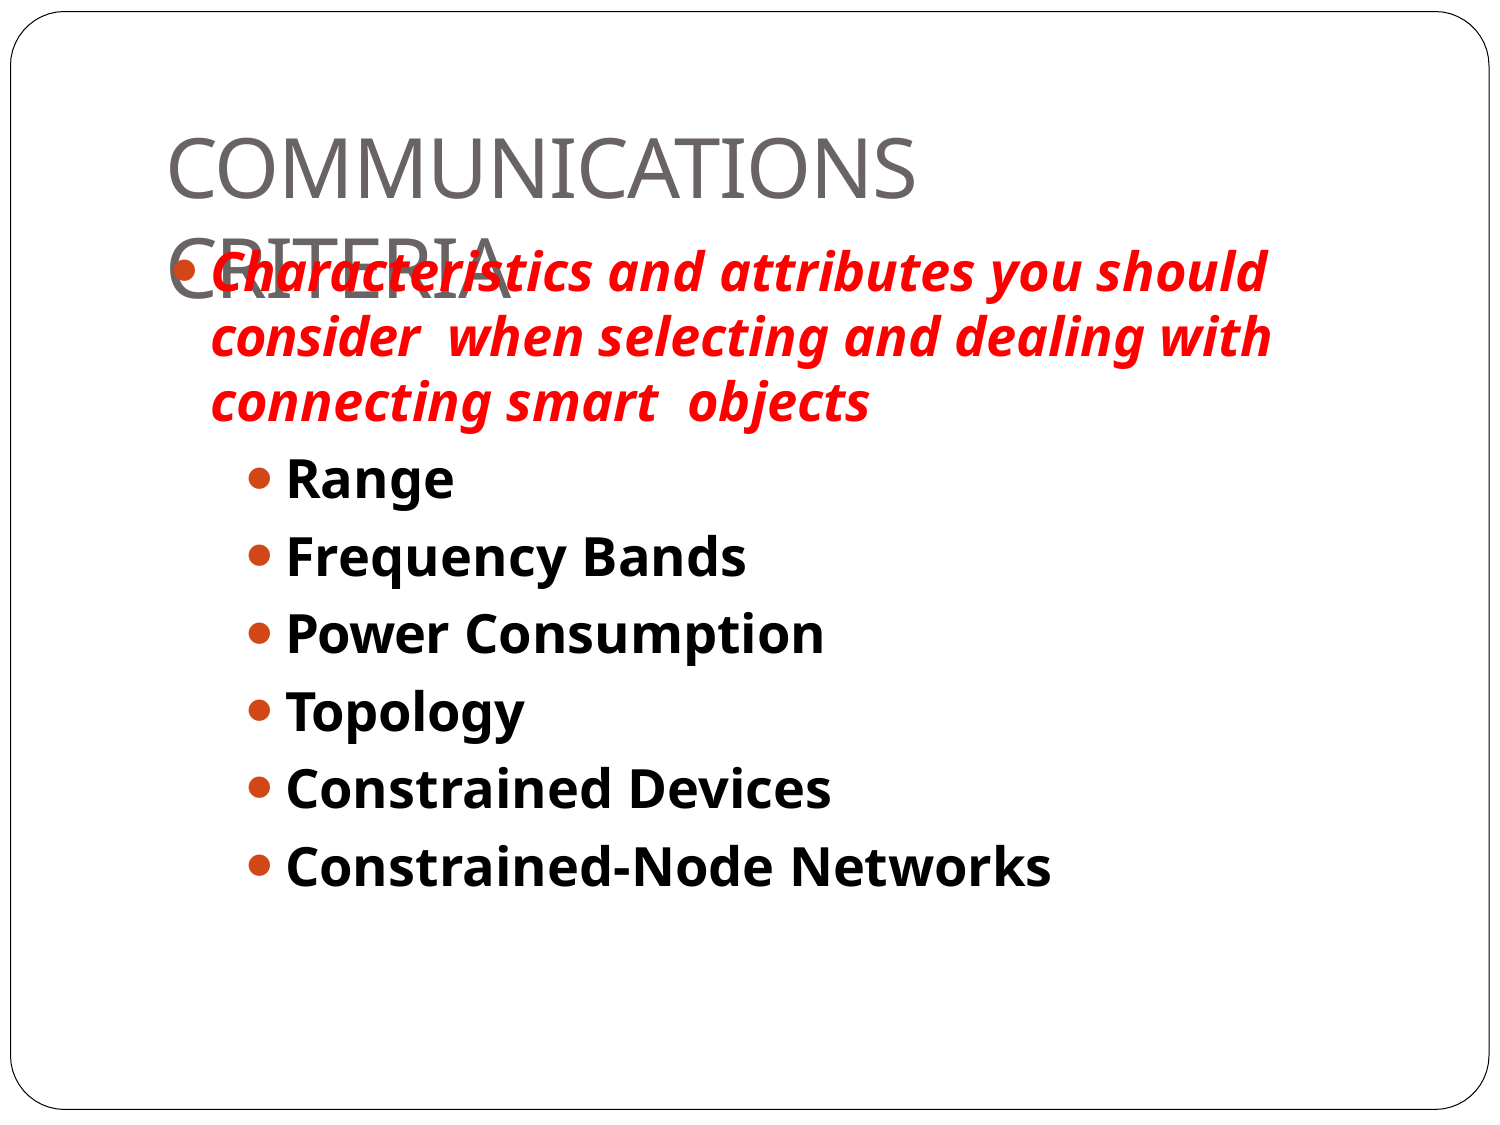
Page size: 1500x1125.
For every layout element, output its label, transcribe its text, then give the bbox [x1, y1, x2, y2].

text_box Characteristics and attributes you should consider when selecting and dealing with connecting smart objects Range Frequency Bands Power Consumption Topology Constrained Devices Constrained-Node Networks [162, 235, 1347, 898]
title COMMUNICATIONS CRITERIA [162, 113, 1176, 235]
